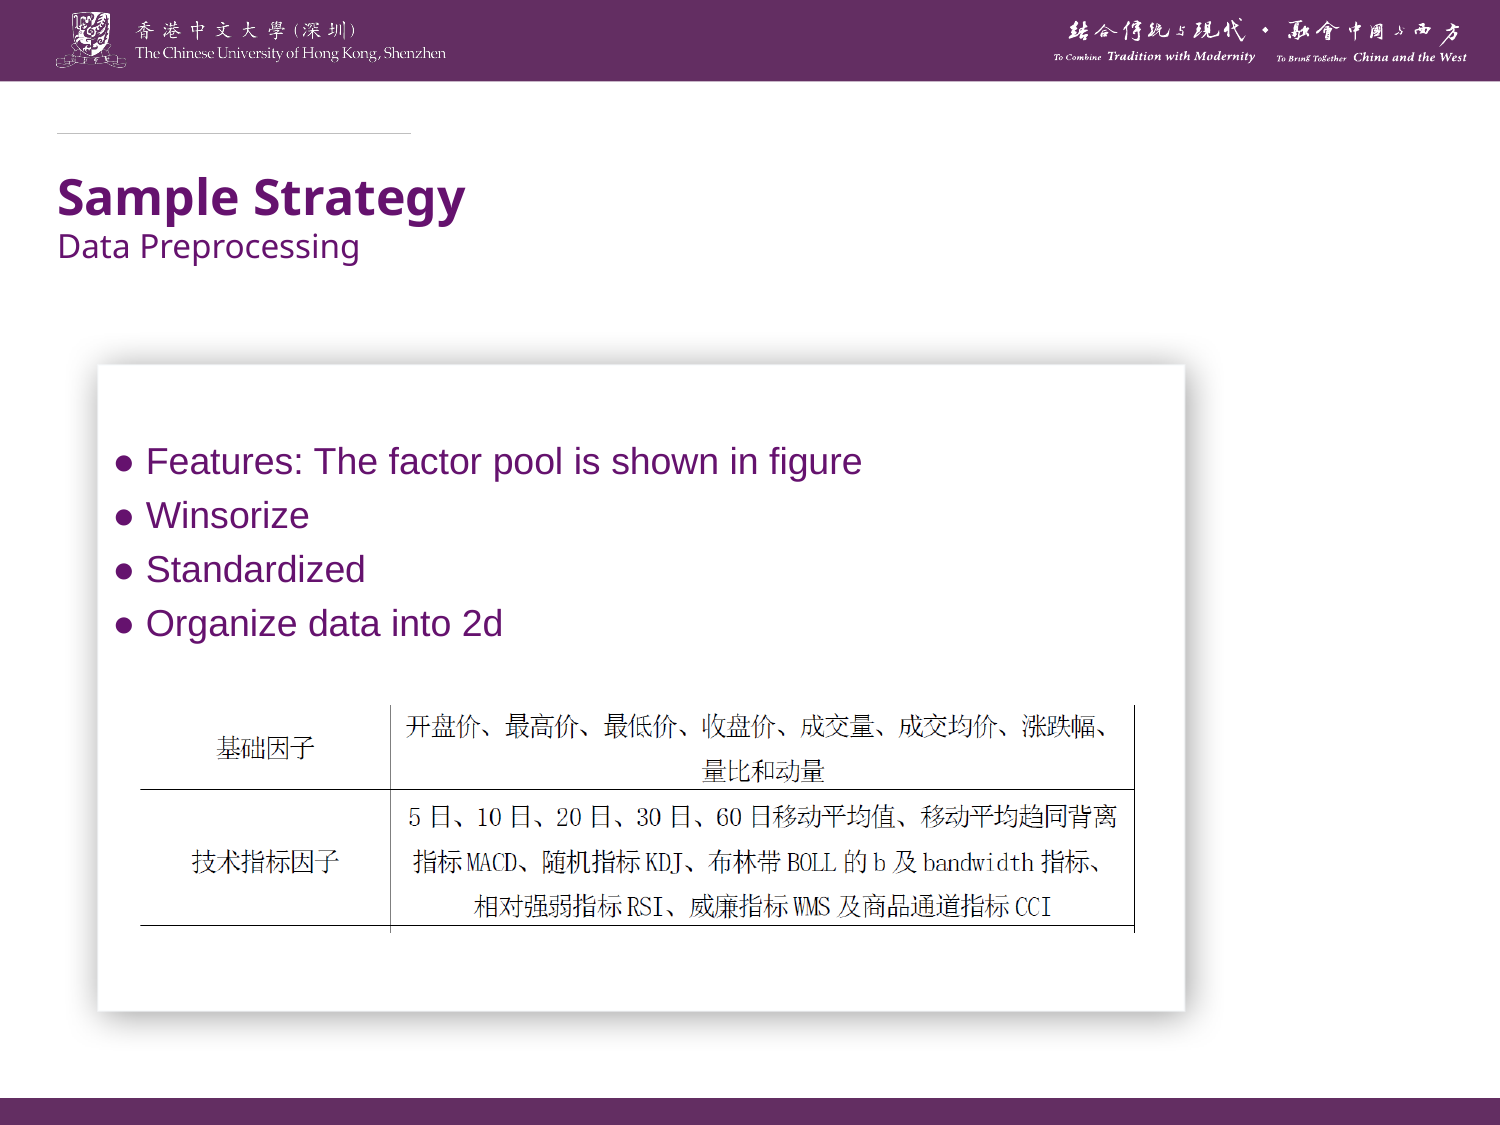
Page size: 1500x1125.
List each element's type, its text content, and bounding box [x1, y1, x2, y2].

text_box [0, 0, 1500, 92]
text_box [0, 1097, 1500, 1125]
picture [140, 705, 1164, 933]
text_box [97, 364, 1186, 1012]
text_box ● Features: The factor pool is shown in figure ● Winsorize ● Standardized ● Organize data into 2d [97, 421, 1115, 652]
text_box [42, 133, 1080, 275]
